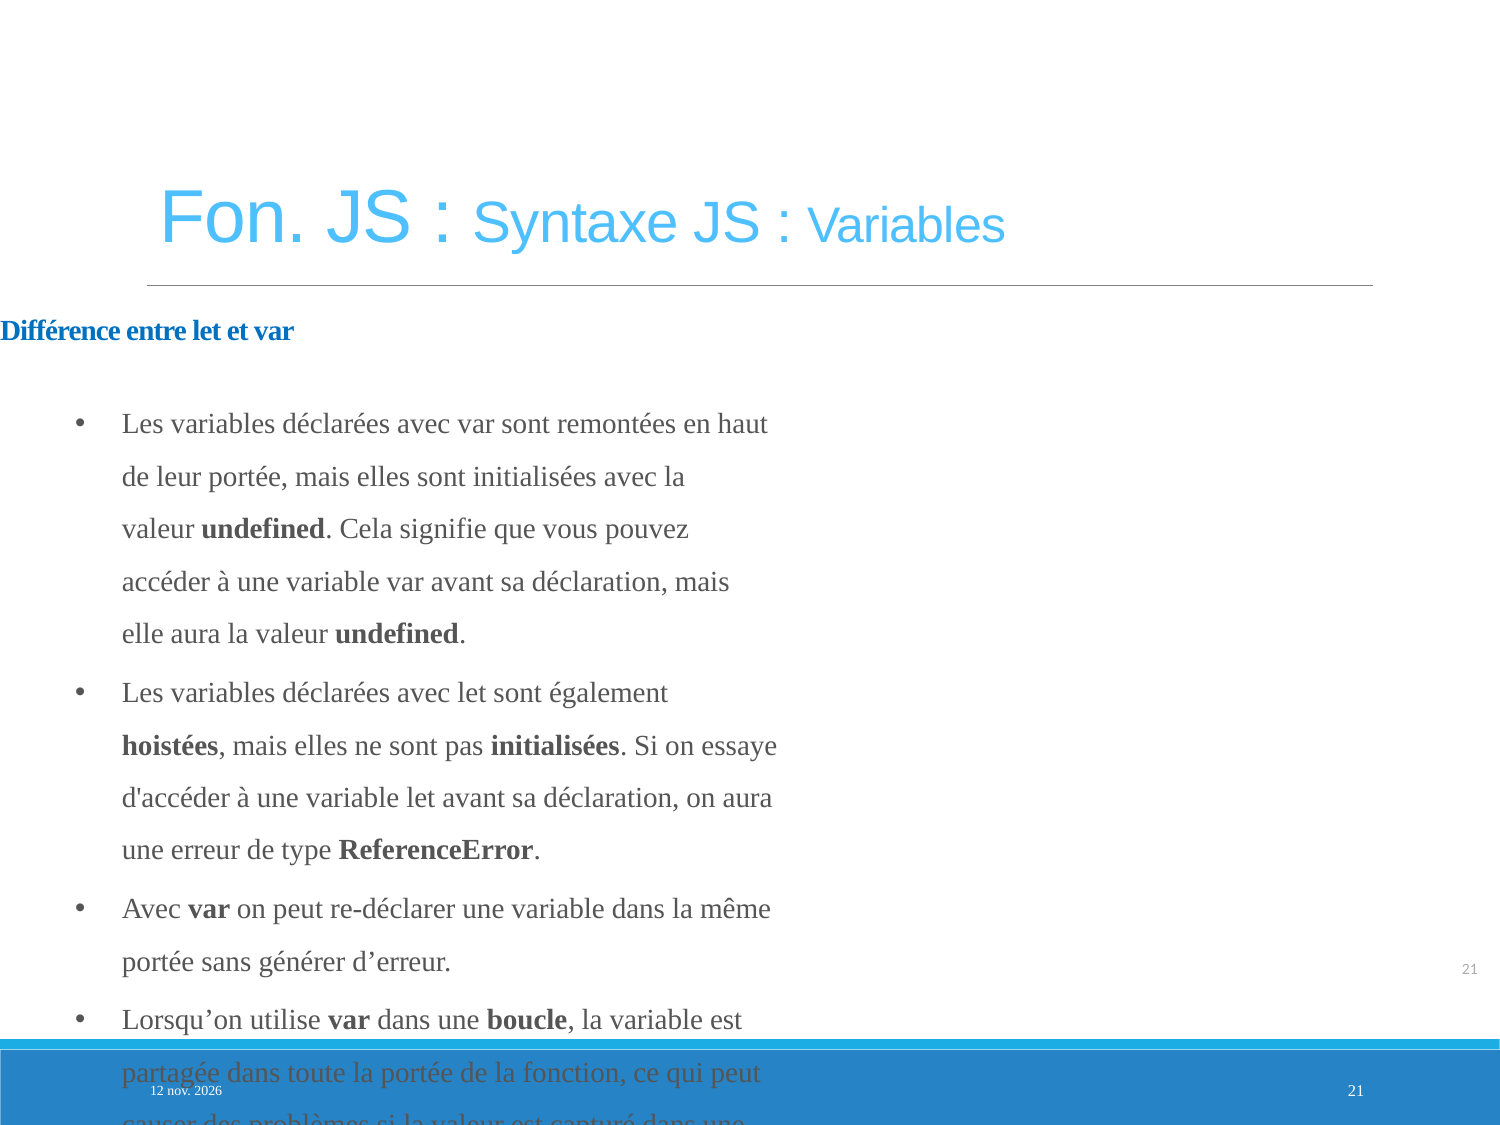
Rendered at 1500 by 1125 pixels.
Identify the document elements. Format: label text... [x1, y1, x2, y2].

slide_number 3-fév.-25 [135, 1059, 440, 1120]
text_box Fon. JS : Syntaxe JS : Variables [144, 102, 1321, 265]
slide_number 21 [1218, 1059, 1380, 1120]
text_box 21 [1457, 961, 1483, 978]
text_box Différence entre let et var Les variables déclarées avec var sont remontées en haut de leur portée, mais elles sont initialisées avec la valeur undefined. Cela signifie que vous pouvez accéder à une variable var avant sa déclaration, mais elle aura la valeur undefined. Les variables déclarées avec let sont également hoistées, mais elles ne sont pas initialisées. Si on essaye d'accéder à une variable let avant sa déclaration, on aura une erreur de type ReferenceError. Avec var on peut re-déclarer une variable dans la même portée sans générer d’erreur. Lorsqu’on utilise var dans une boucle, la variable est partagée dans toute la portée de la fonction, ce qui peut causer des problèmes si la valeur est capturé dans une closure. Contrairement à let, ou une nouvelle instance de la variable est créée à chaque itération, ce qui est généralement le comportement souhaité. [0, 279, 1483, 1125]
